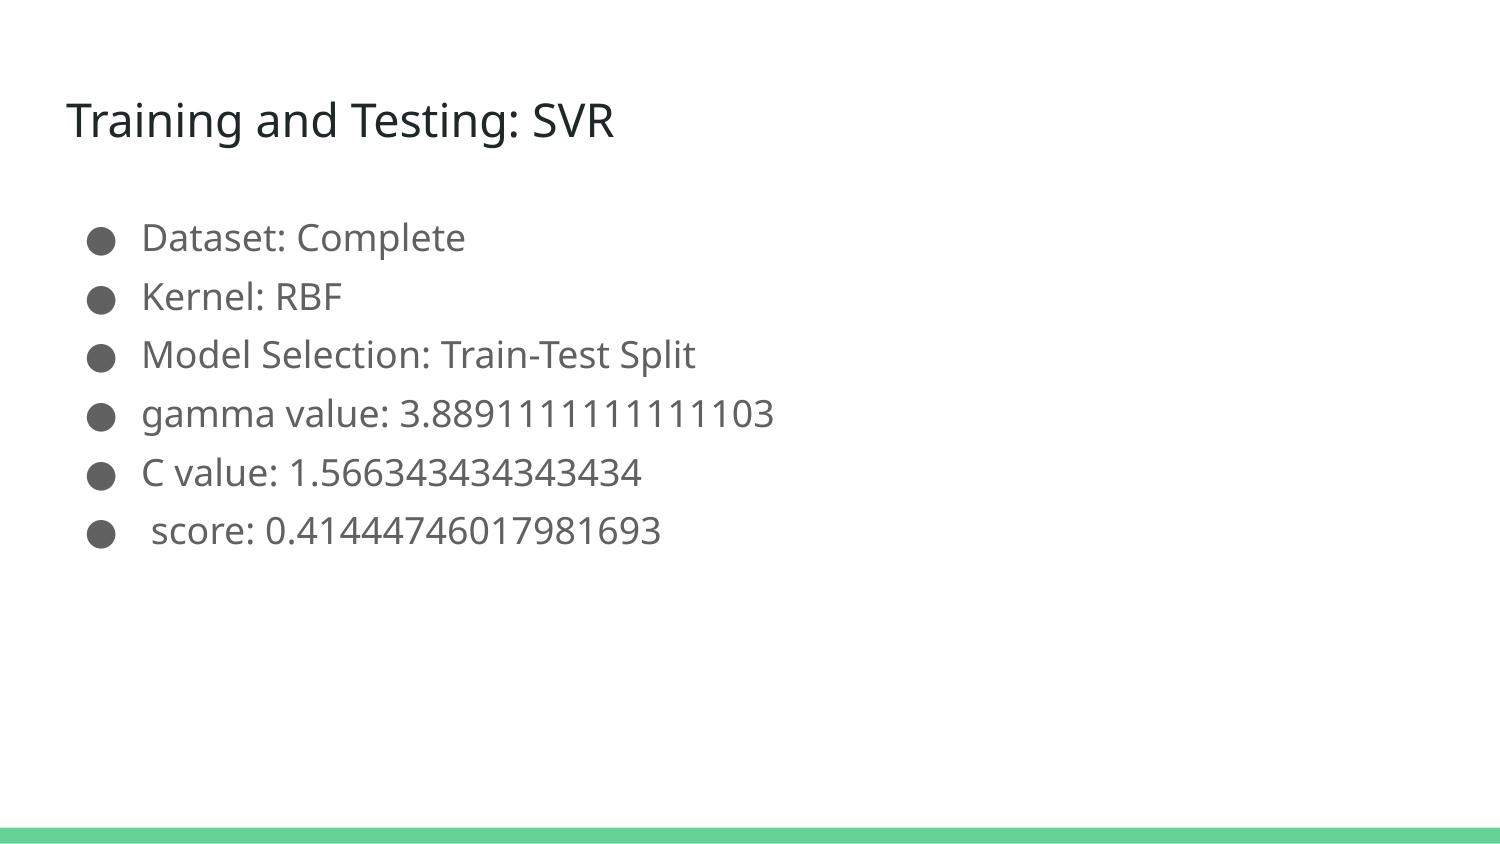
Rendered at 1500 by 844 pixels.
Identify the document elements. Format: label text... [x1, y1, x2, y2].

title Training and Testing: SVR [51, 72, 1449, 167]
list Dataset: Complete Kernel: RBF Model Selection: Train-Test Split gamma value: 3.8891111111111103 C value: 1.566343434343434 score: 0.41444746017981693 [51, 189, 1449, 750]
